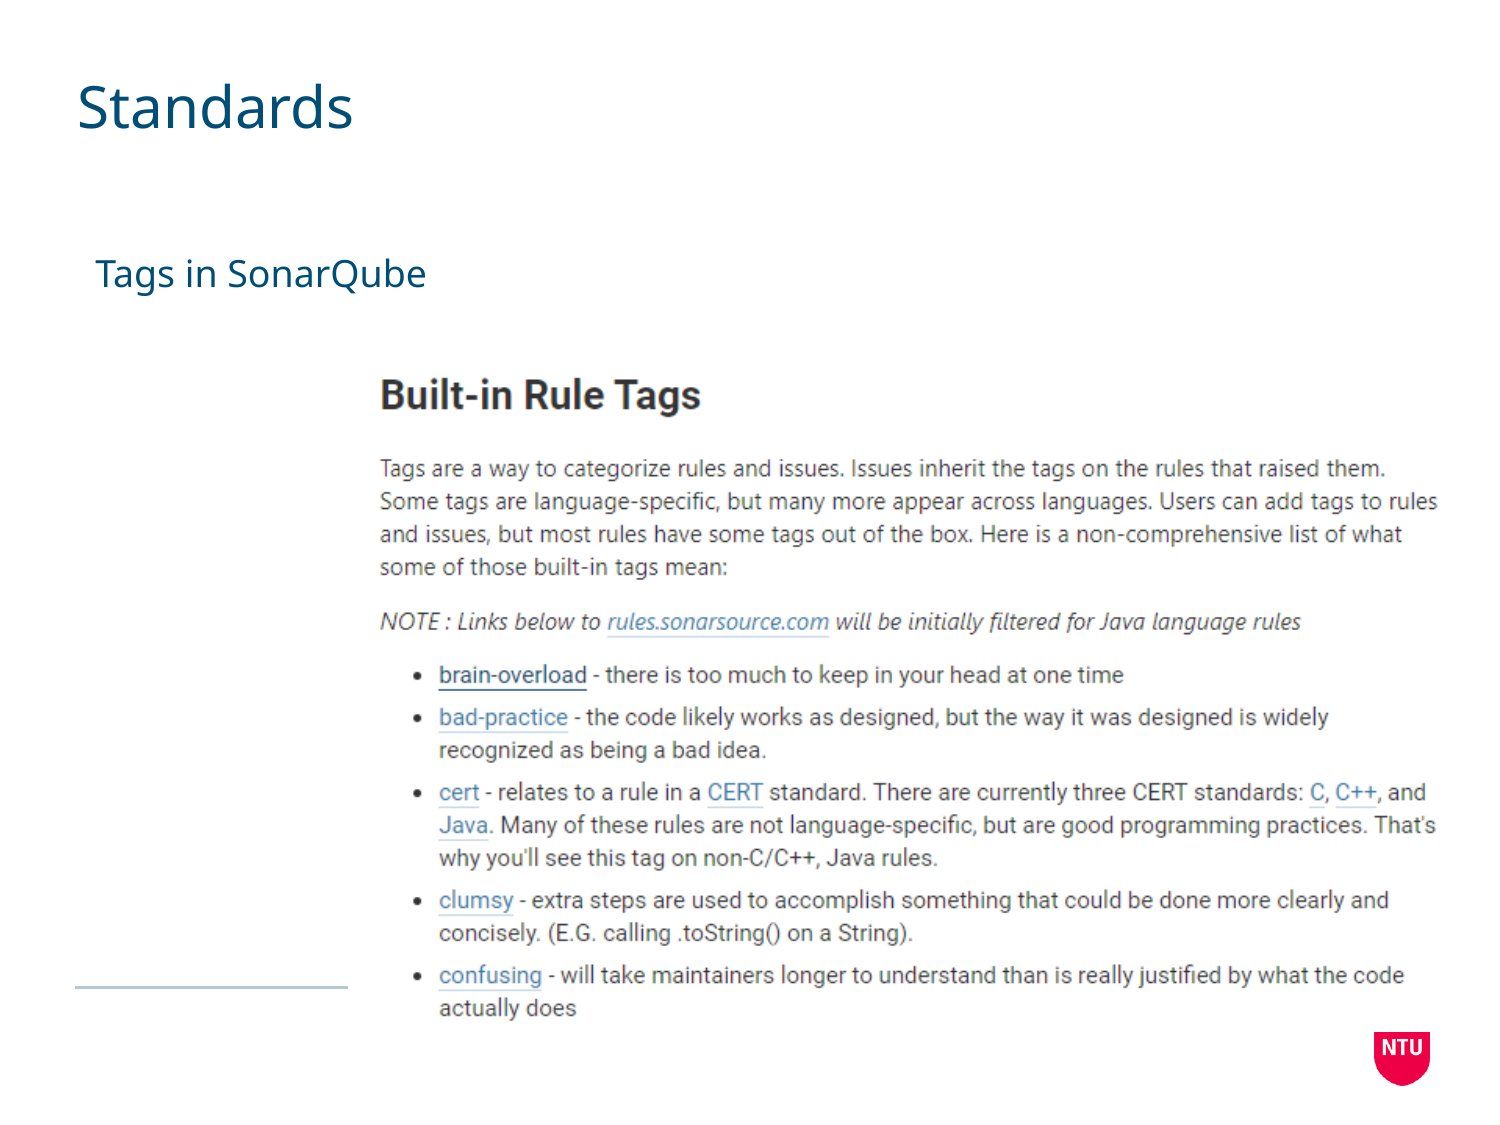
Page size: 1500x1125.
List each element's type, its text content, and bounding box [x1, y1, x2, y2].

picture [348, 361, 1458, 1086]
title Standards [62, 62, 1425, 237]
list Tags in SonarQube [62, 237, 1425, 478]
